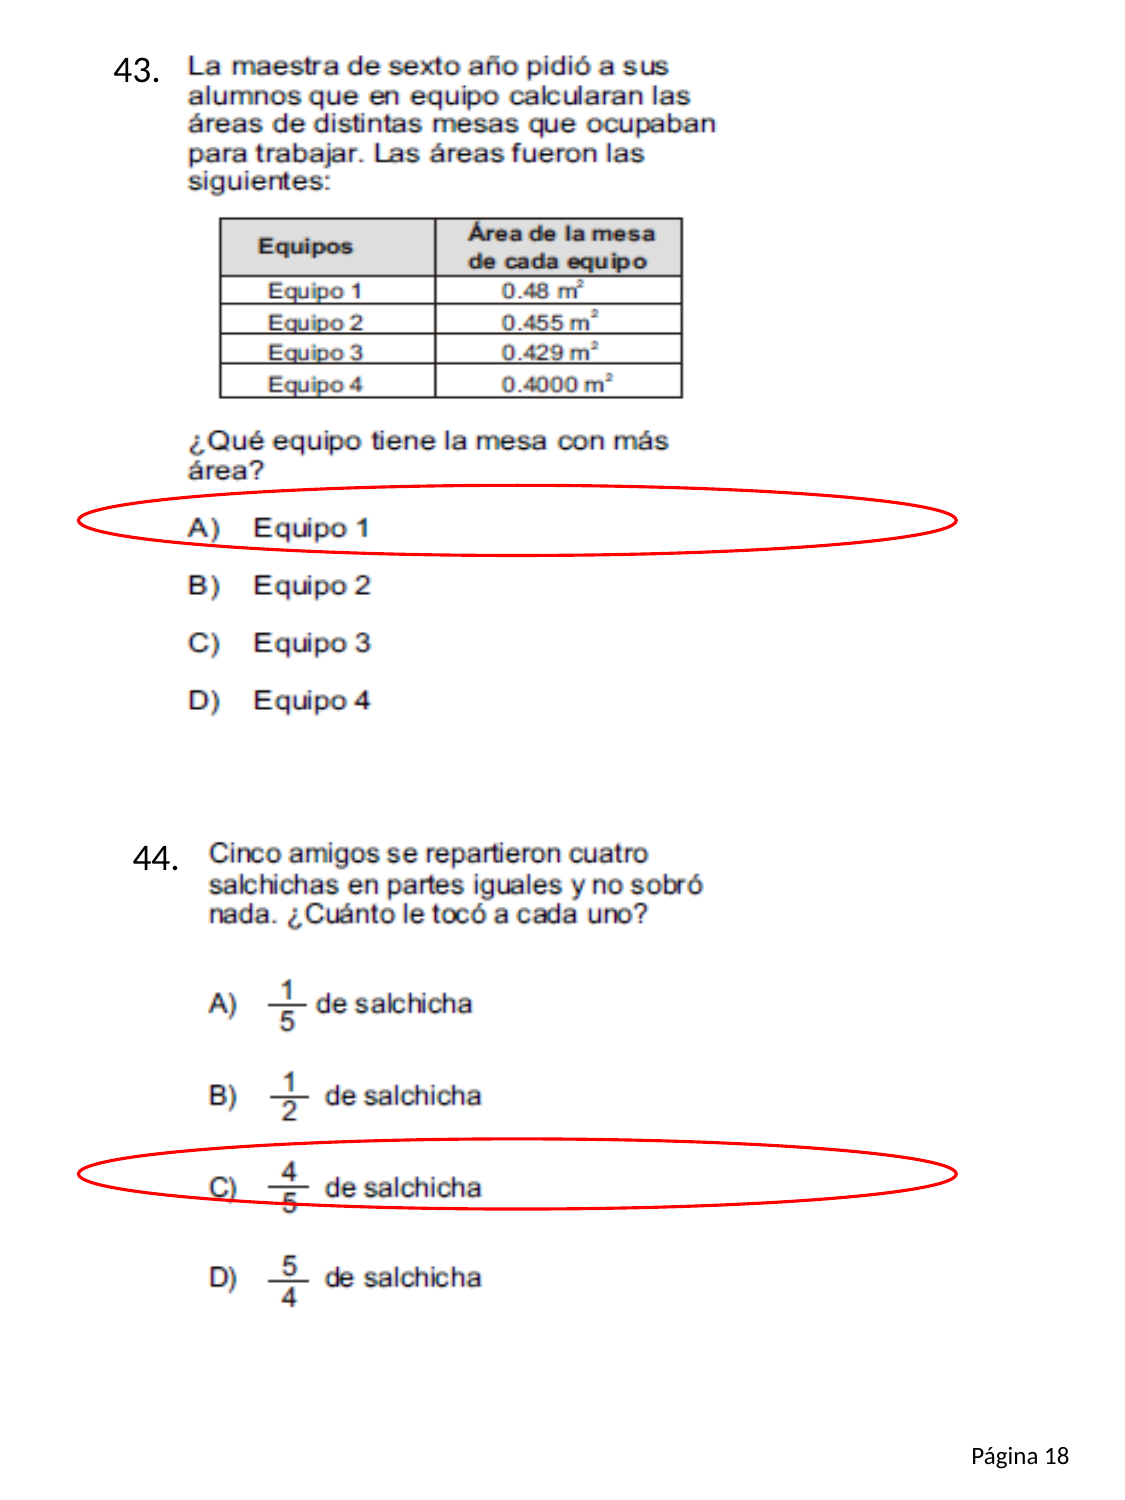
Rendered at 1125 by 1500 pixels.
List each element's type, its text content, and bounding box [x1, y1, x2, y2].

text_box Página 18 [956, 1432, 1085, 1478]
text_box [732, 488, 958, 553]
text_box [98, 37, 732, 727]
text_box [713, 1141, 958, 1207]
text_box [77, 508, 98, 532]
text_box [113, 825, 713, 1330]
text_box [77, 1159, 113, 1189]
